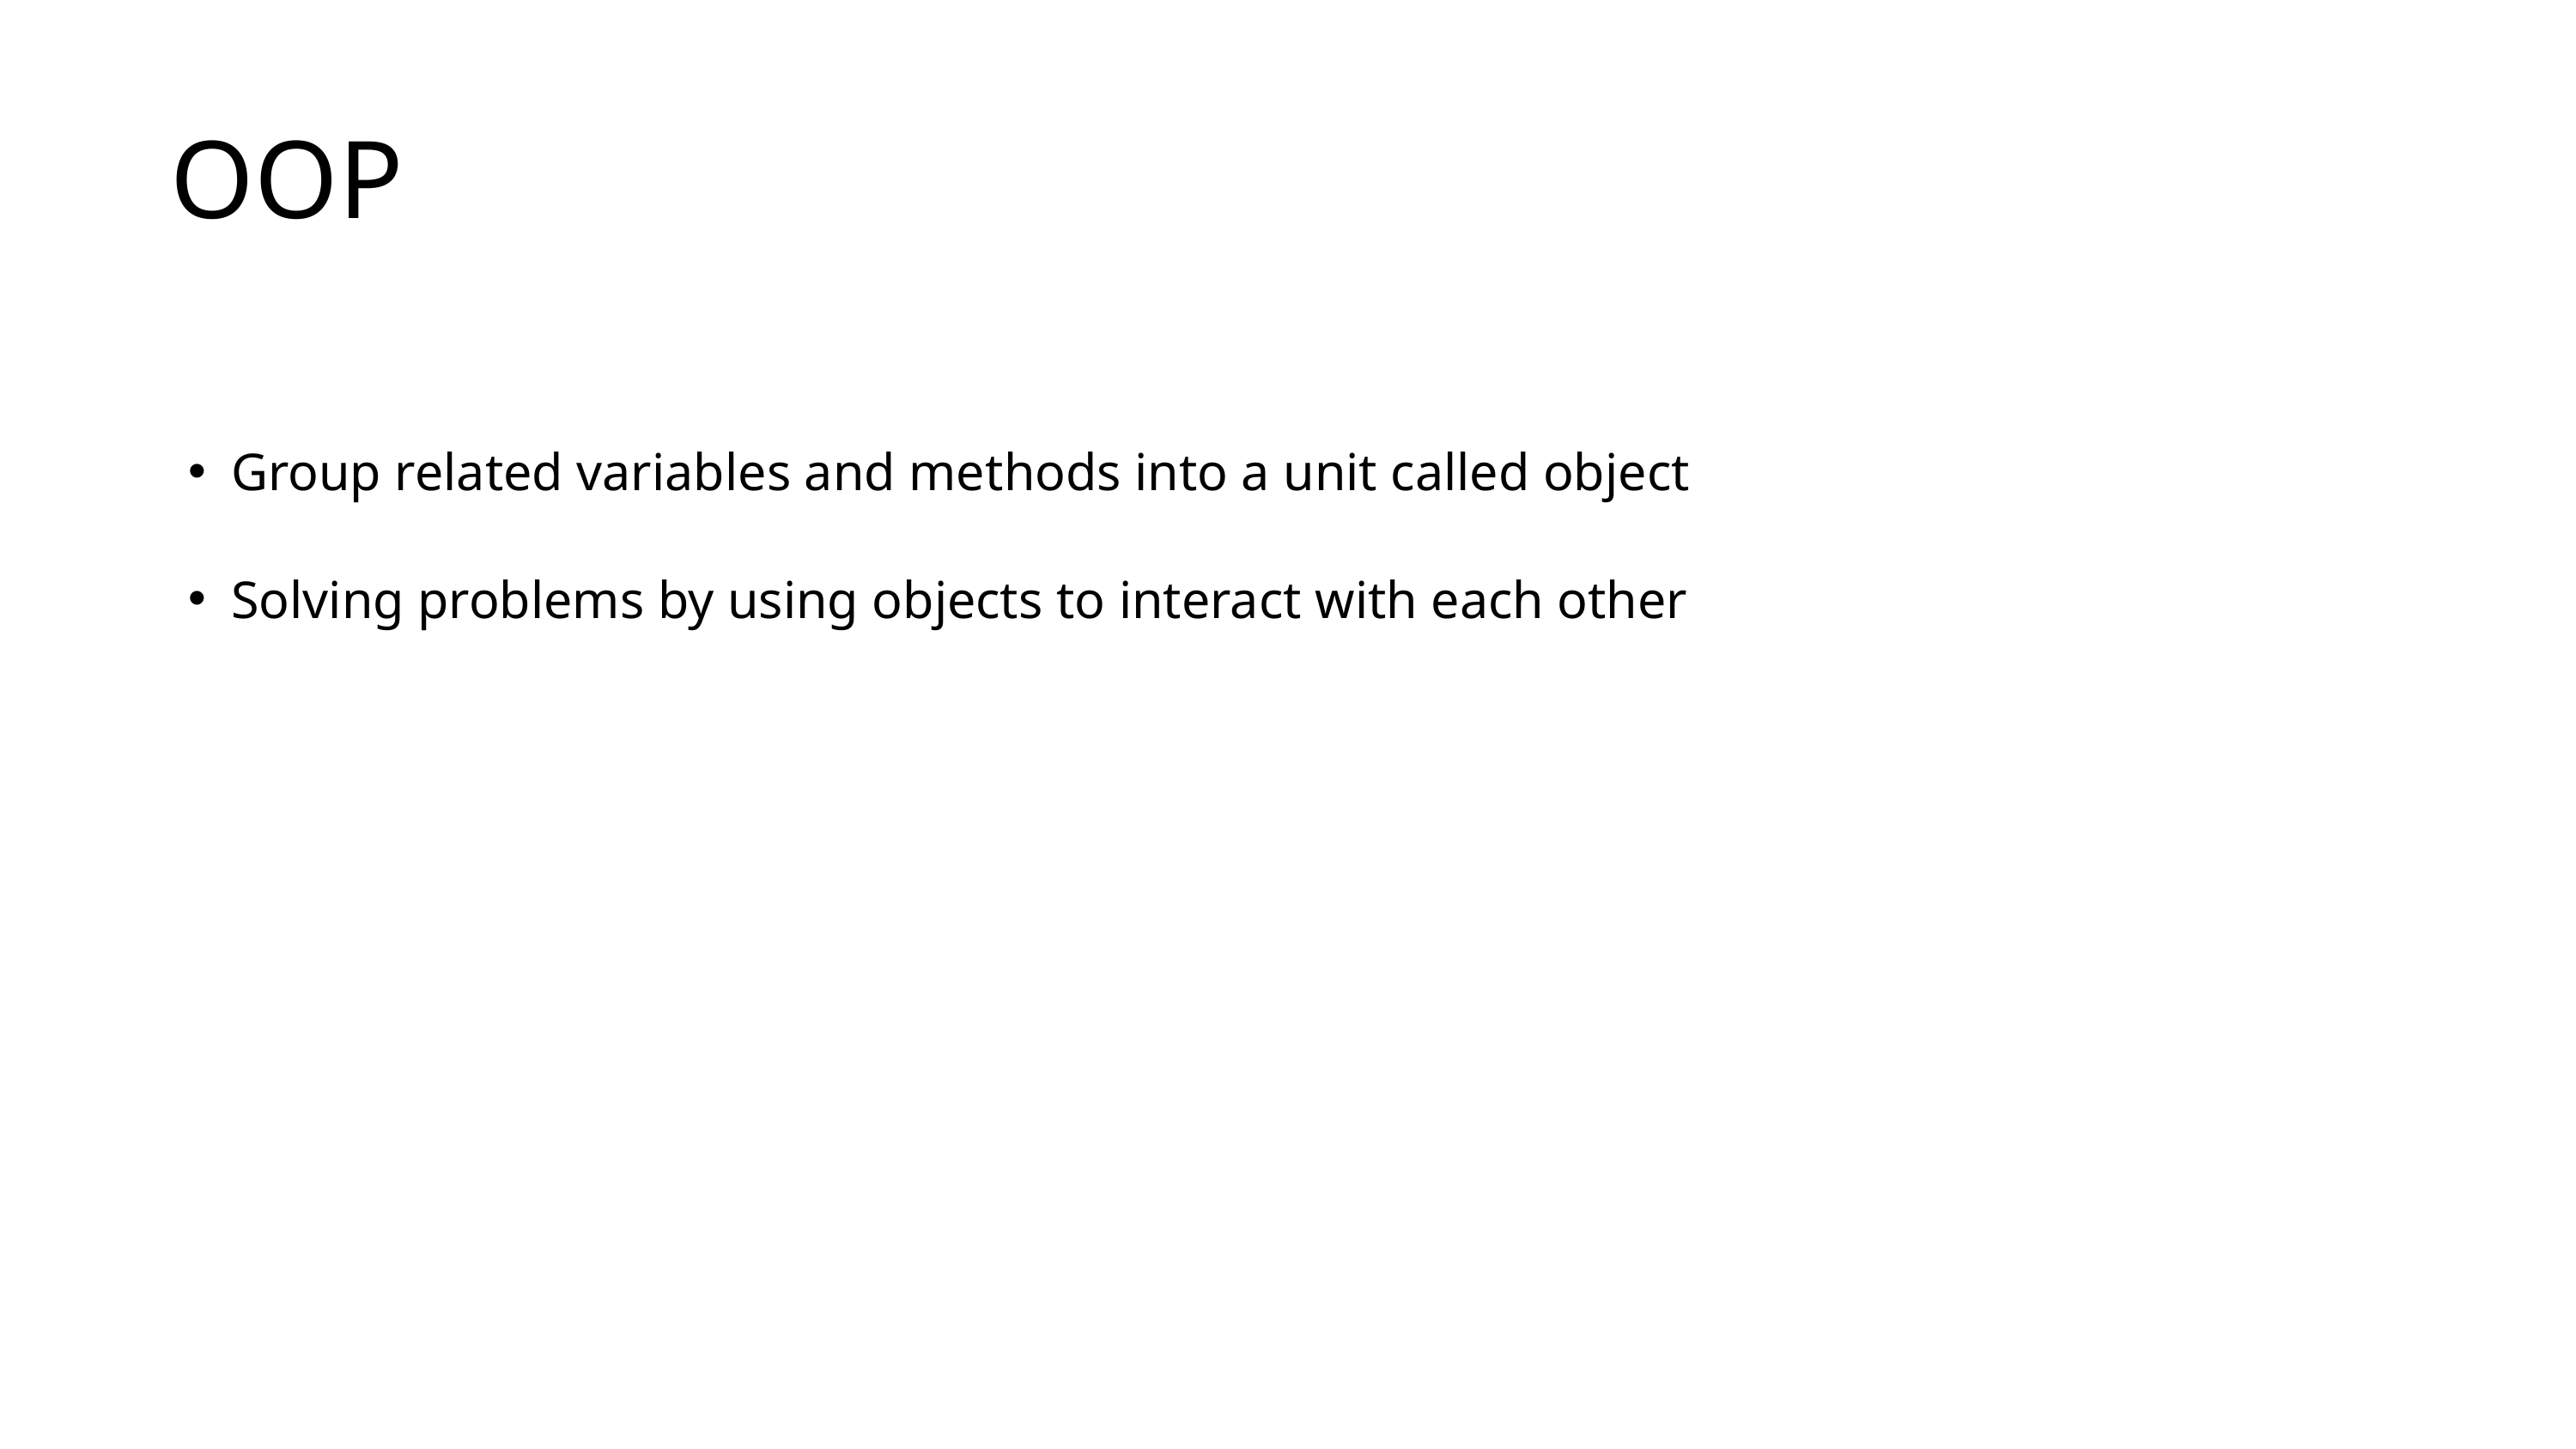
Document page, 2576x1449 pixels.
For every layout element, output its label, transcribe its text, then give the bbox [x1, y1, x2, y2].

text_box Group related variables and methods into a unit called object Solving problems by using objects to interact with each other [144, 373, 2263, 755]
text_box OOP [170, 111, 1434, 240]
